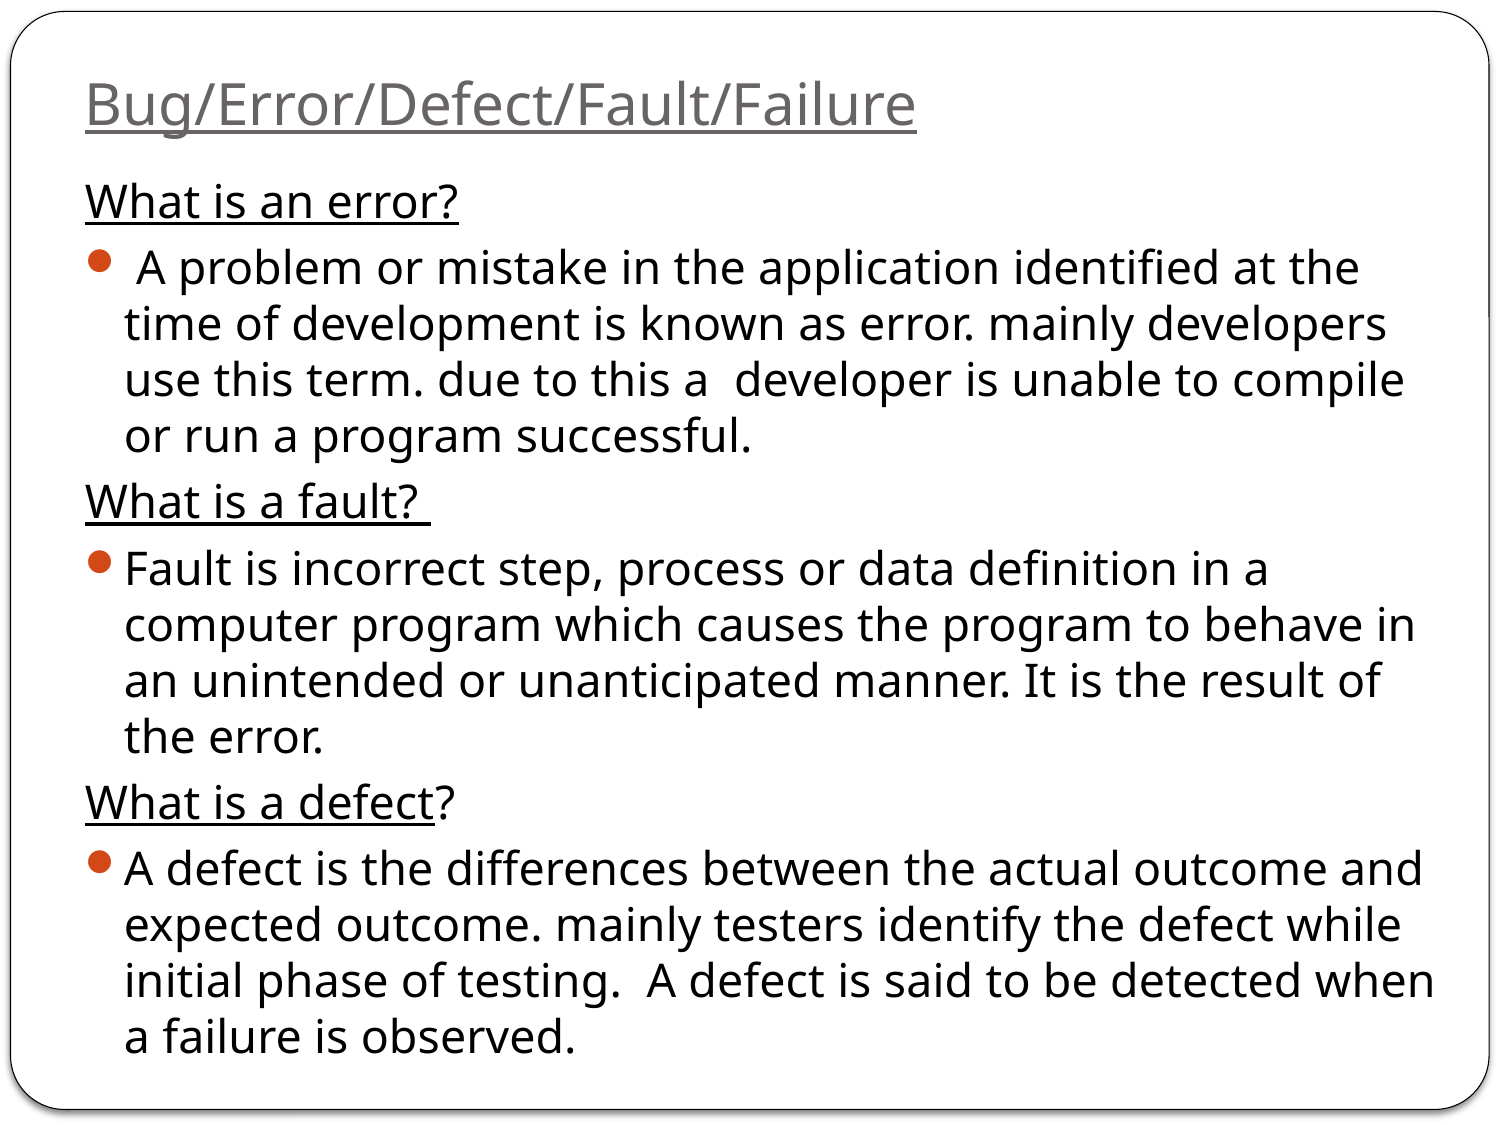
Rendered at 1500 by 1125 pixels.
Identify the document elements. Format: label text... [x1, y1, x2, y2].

list What is an error? A problem or mistake in the application identified at the time of development is known as error. mainly developers use this term. due to this a developer is unable to compile or run a program successful. What is a fault? Fault is incorrect step, process or data definition in a computer program which causes the program to behave in an unintended or unanticipated manner. It is the result of the error. What is a defect? A defect is the differences between the actual outcome and expected outcome. mainly testers identify the defect while initial phase of testing. A defect is said to be detected when a failure is observed. [70, 164, 1454, 1079]
title Bug/Error/Defect/Fault/Failure [70, 45, 1425, 153]
